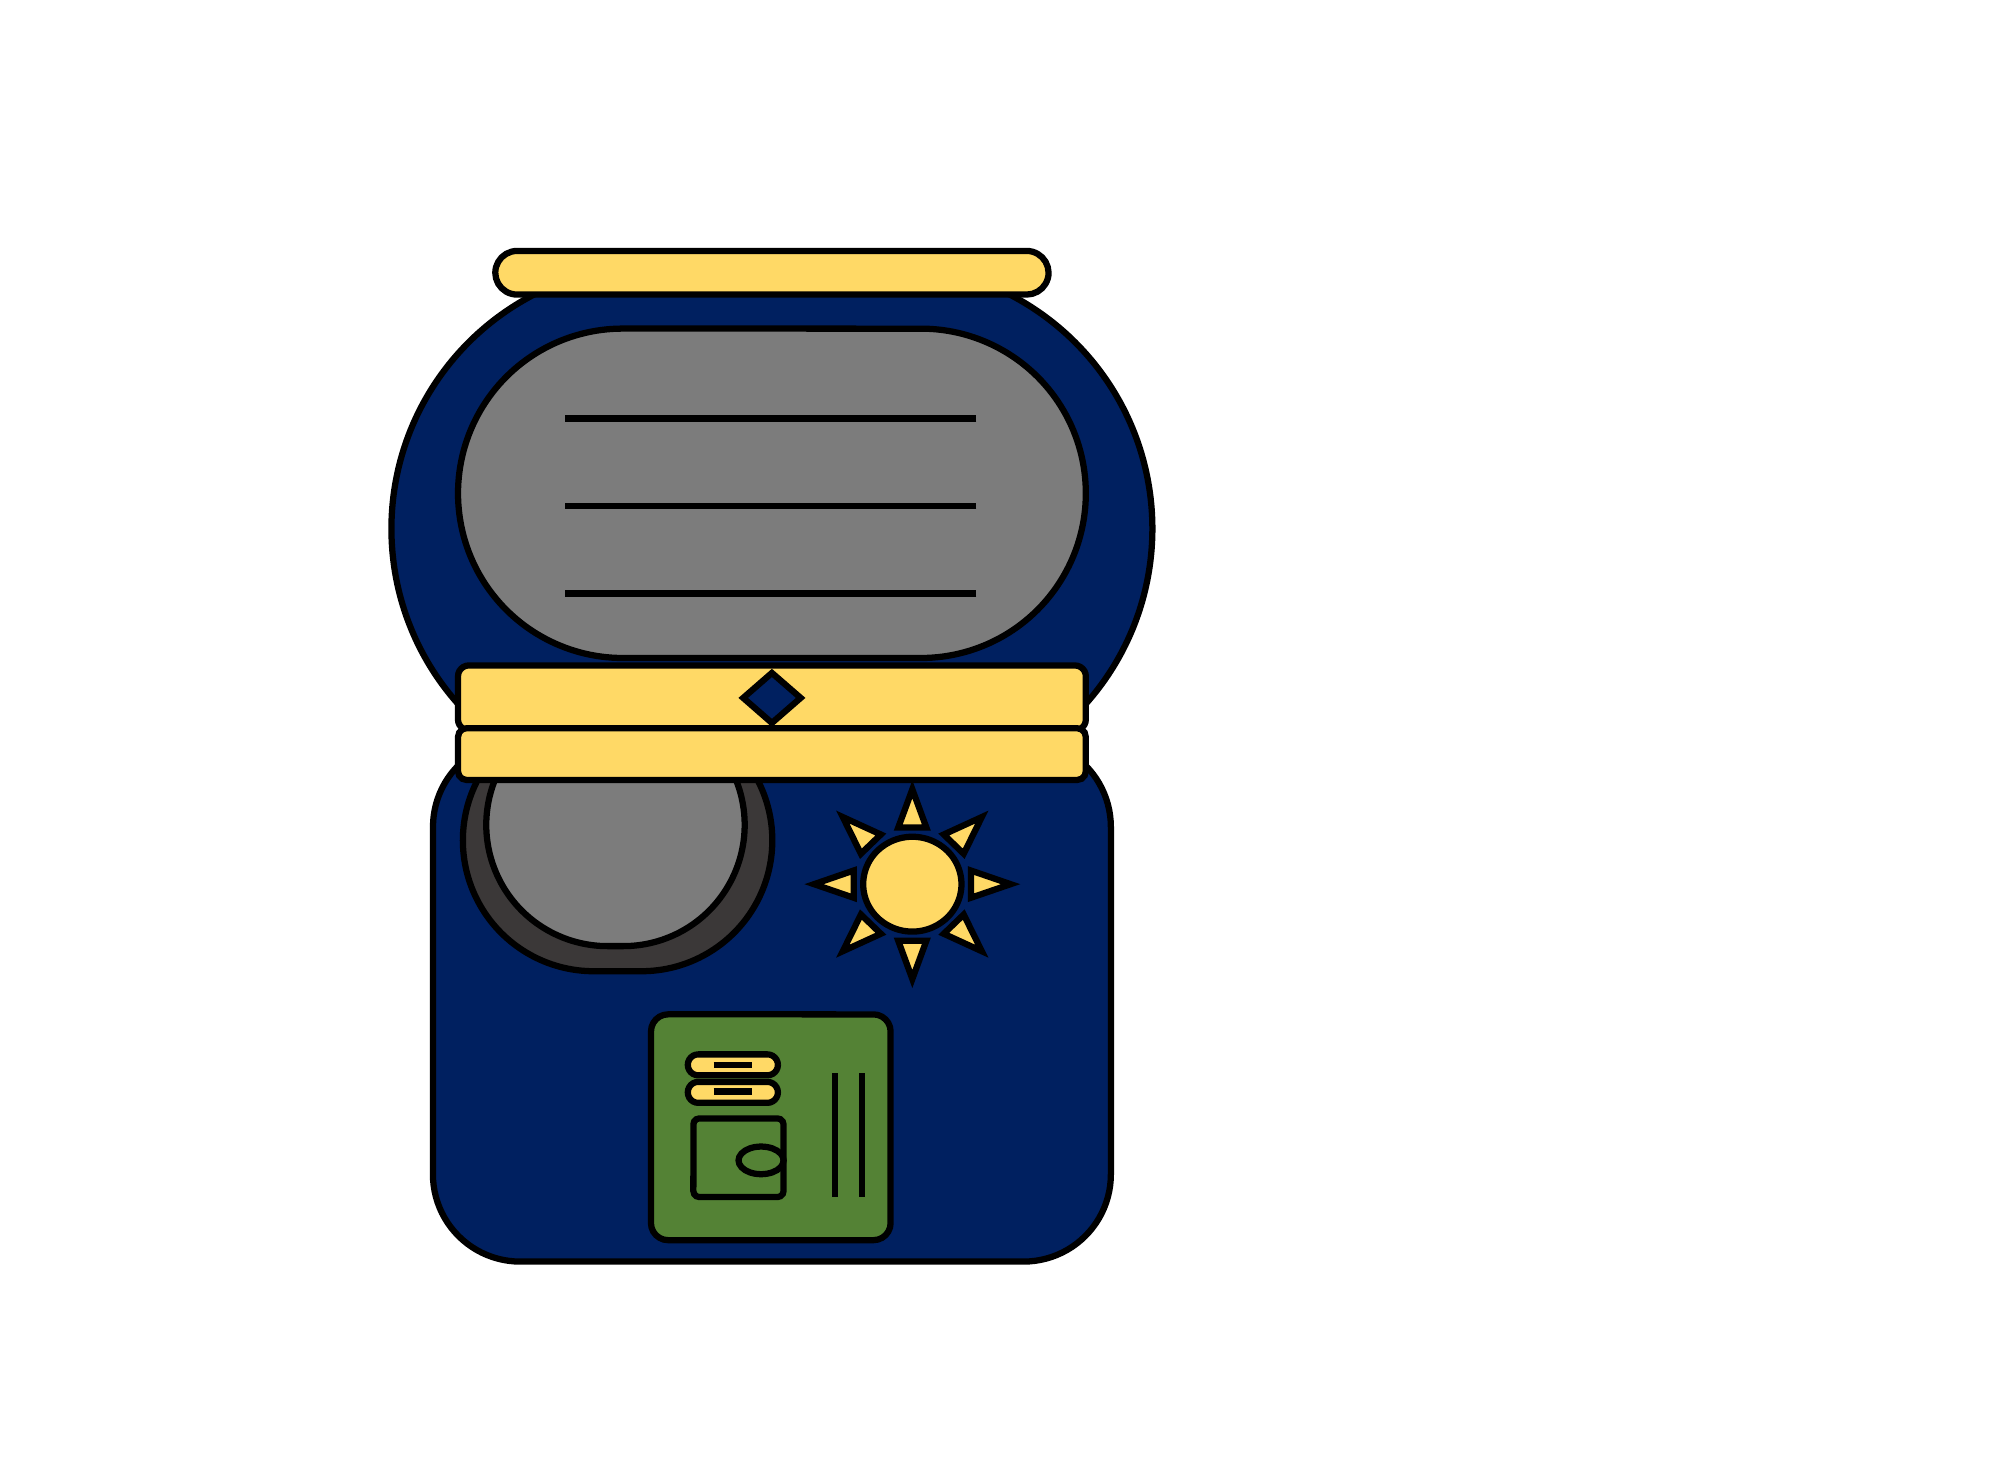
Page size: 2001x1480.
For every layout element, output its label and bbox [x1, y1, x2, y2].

text_box [391, 250, 1153, 1262]
